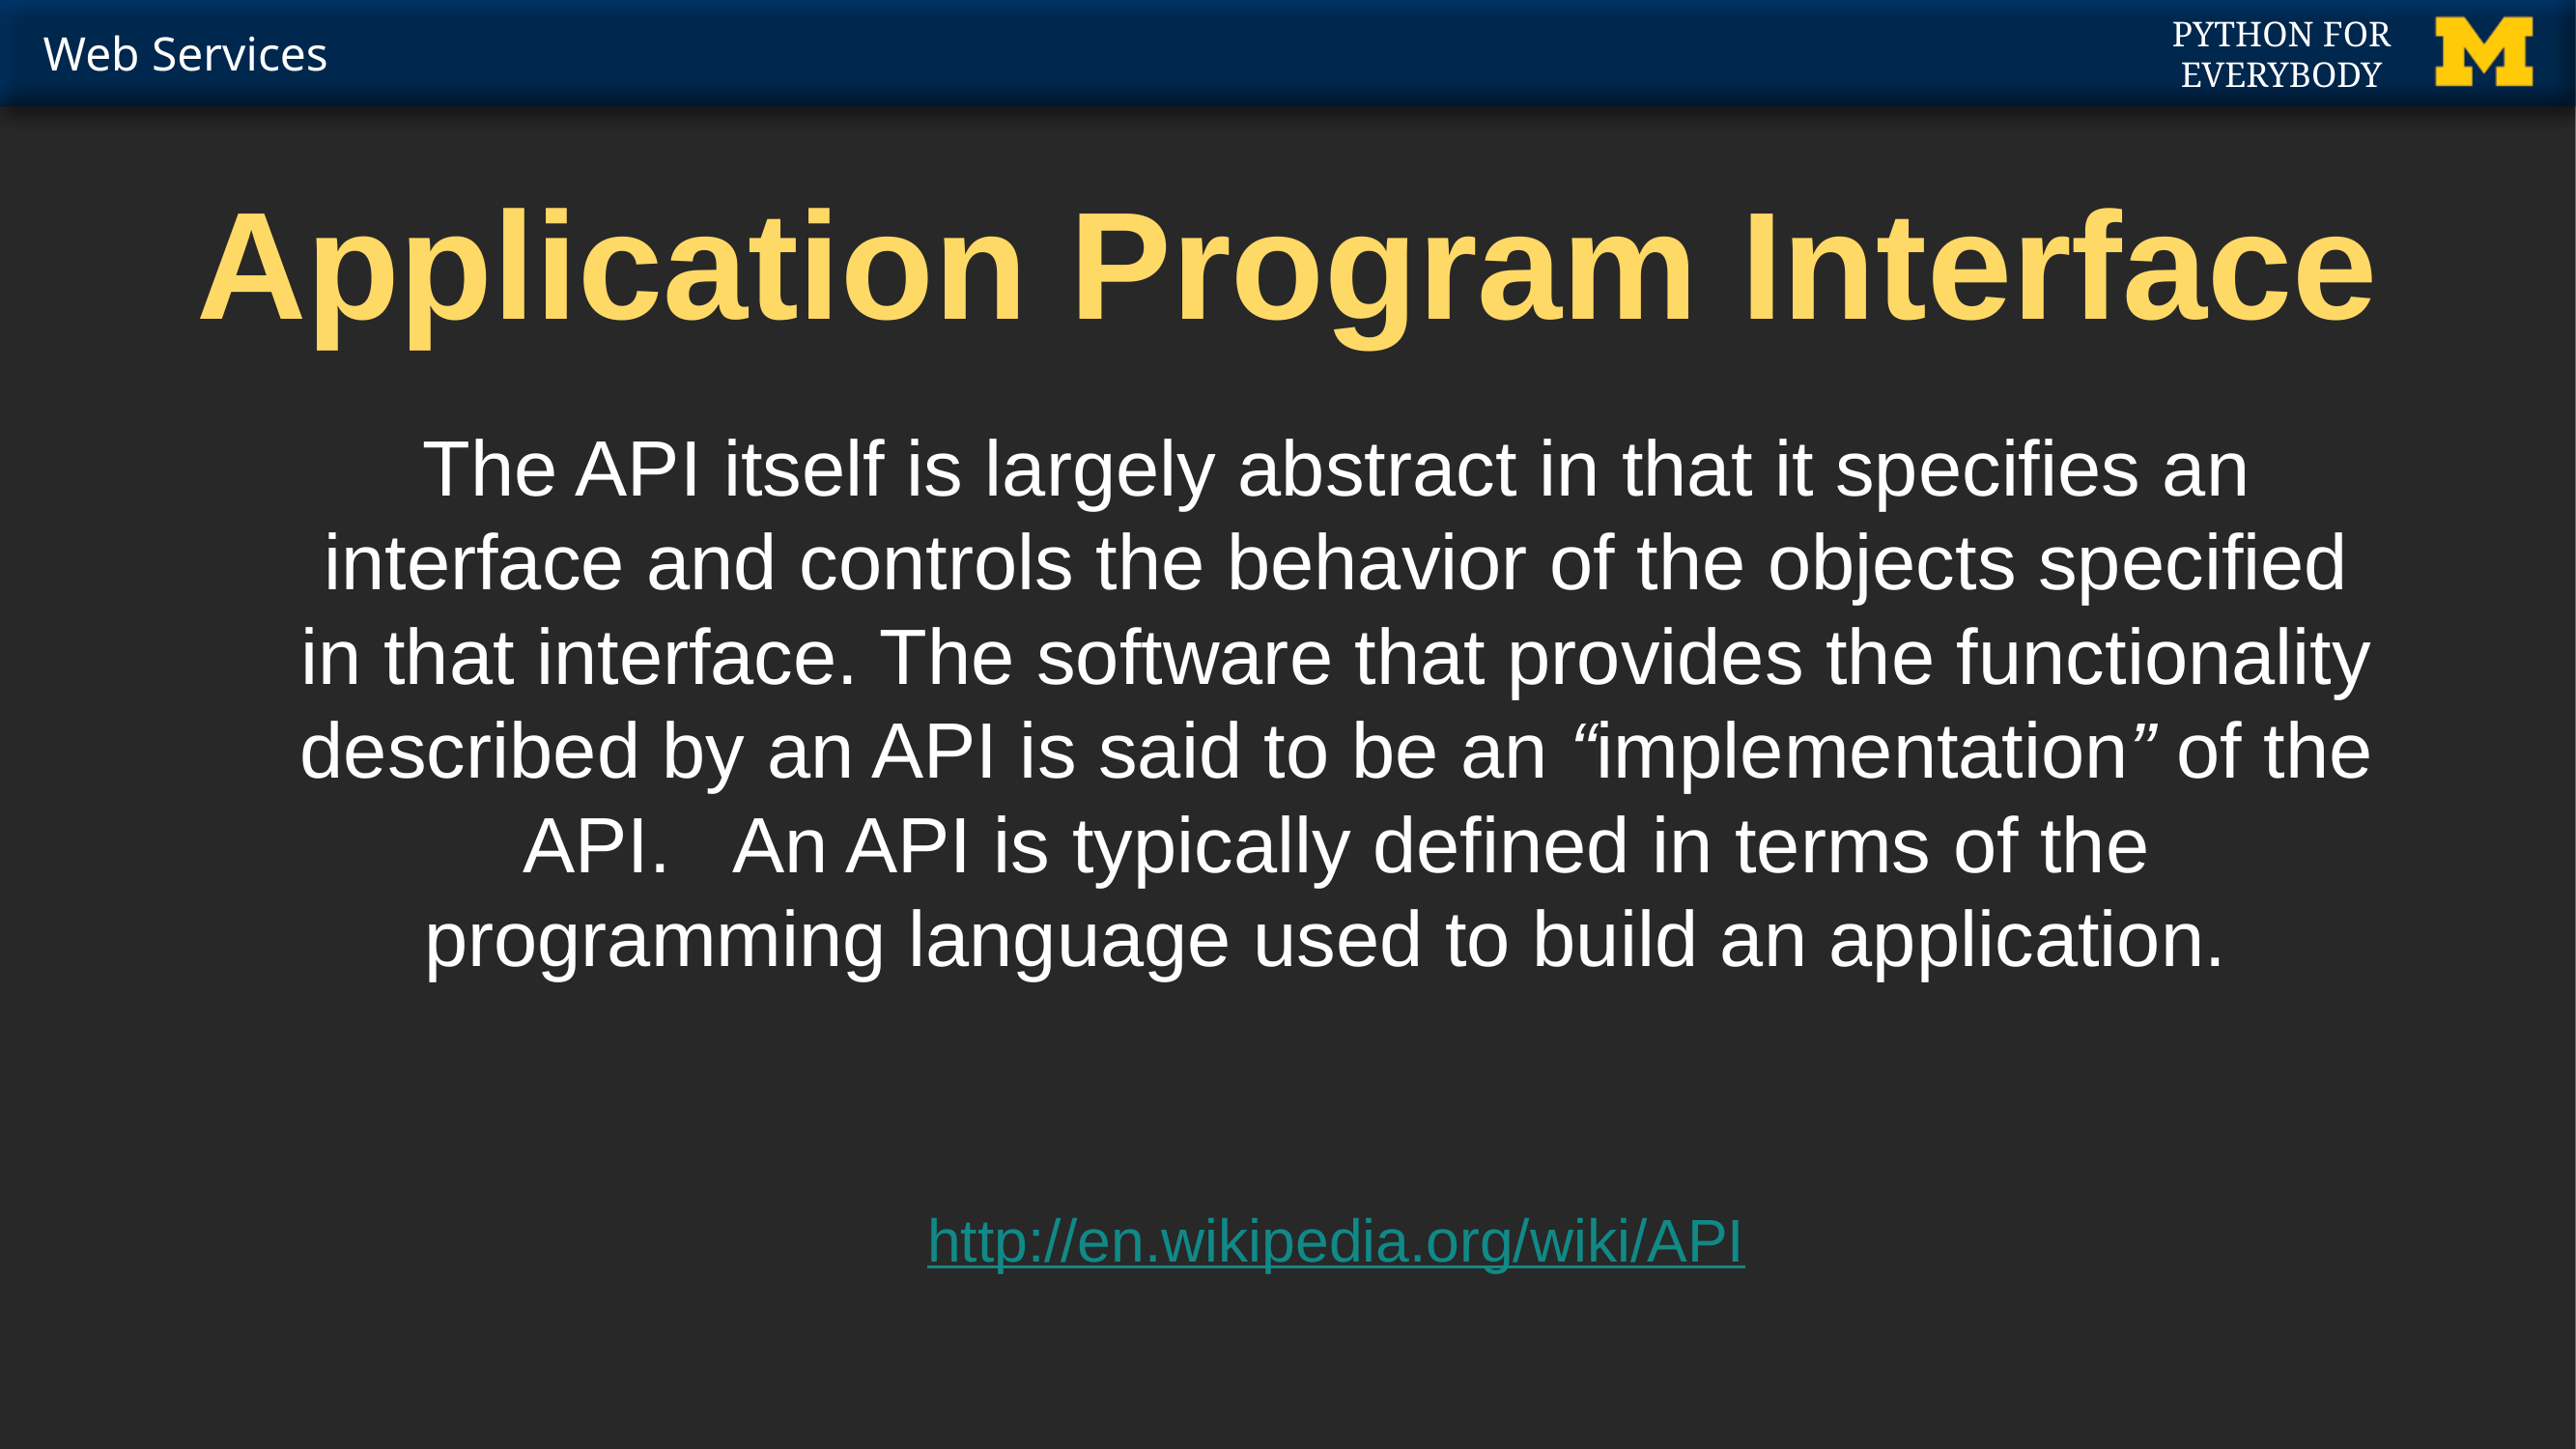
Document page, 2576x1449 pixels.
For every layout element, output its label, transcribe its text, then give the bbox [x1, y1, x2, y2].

text_box The API itself is largely abstract in that it specifies an interface and controls the behavior of the objects specified in that interface. The software that provides the functionality described by an API is said to be an “implementation” of the API. An API is typically defined in terms of the programming language used to build an application. [288, 362, 2386, 1037]
title Application Program Interface [128, 160, 2448, 355]
text_box http://en.wikipedia.org/wiki/API [794, 1188, 1879, 1288]
picture [0, 0, 2576, 1449]
